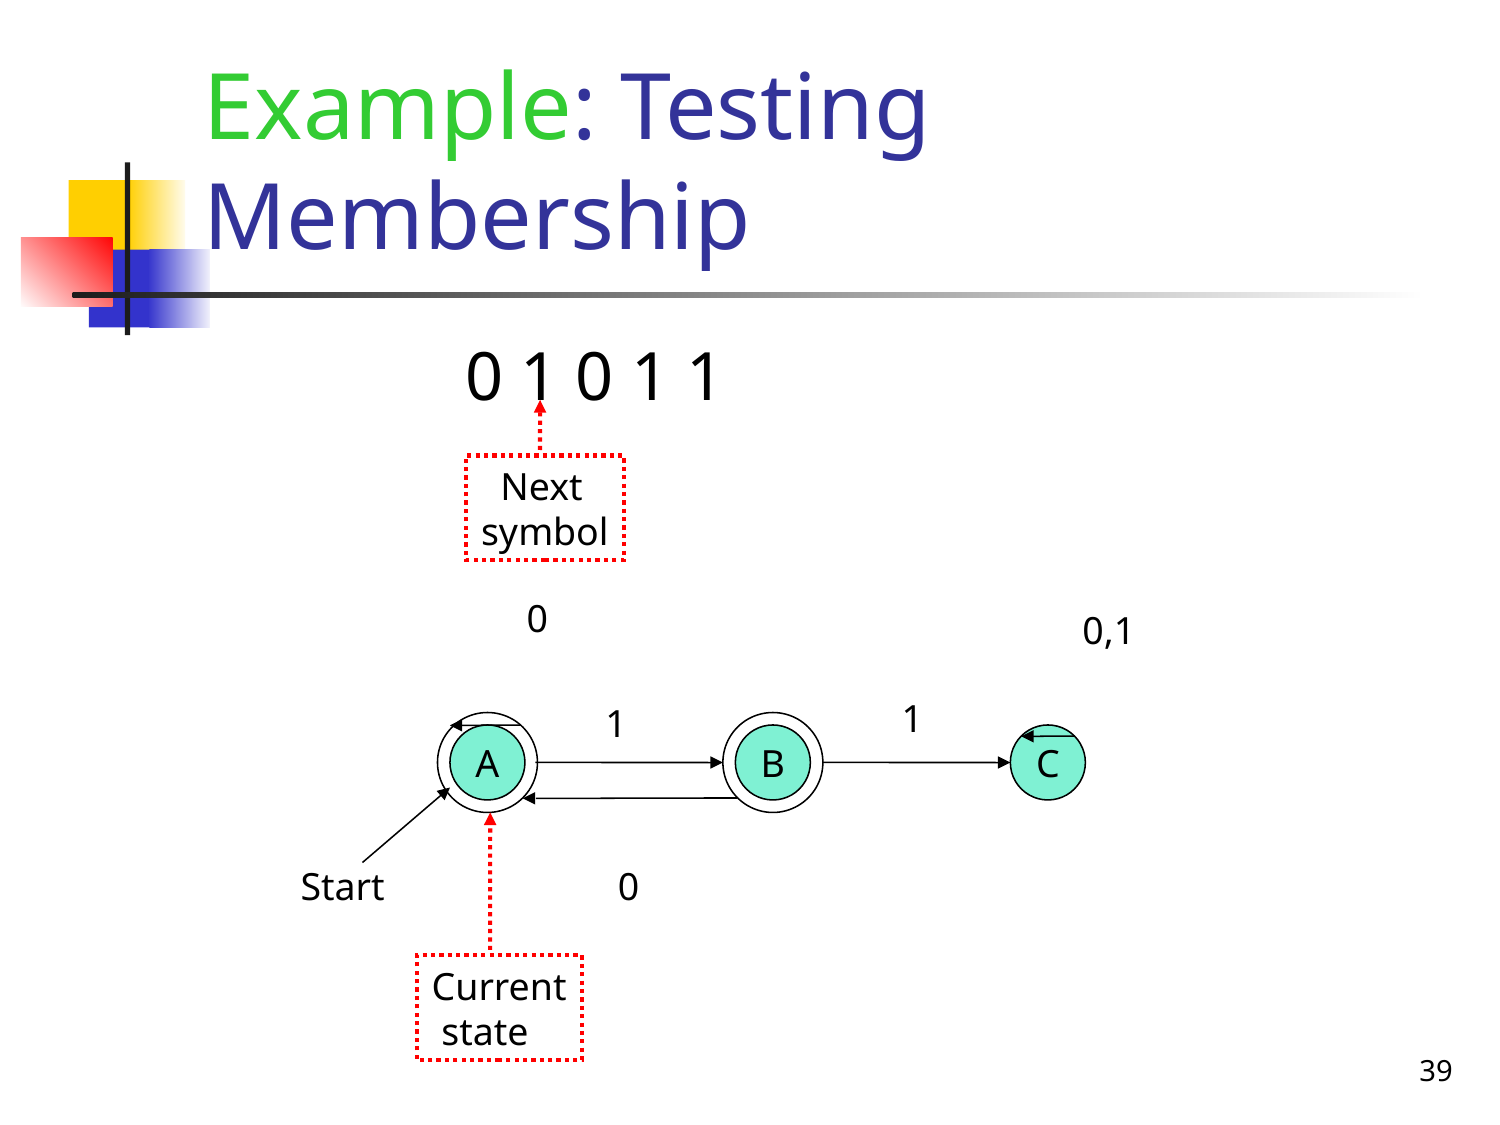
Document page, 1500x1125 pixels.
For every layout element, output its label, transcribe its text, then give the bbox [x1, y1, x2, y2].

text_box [449, 399, 641, 595]
text_box 0 1 0 1 1 [450, 326, 741, 421]
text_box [399, 812, 600, 1095]
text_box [274, 587, 1160, 931]
slide_number 39 [1155, 1024, 1468, 1100]
title Example: Testing Membership [188, 35, 1468, 275]
